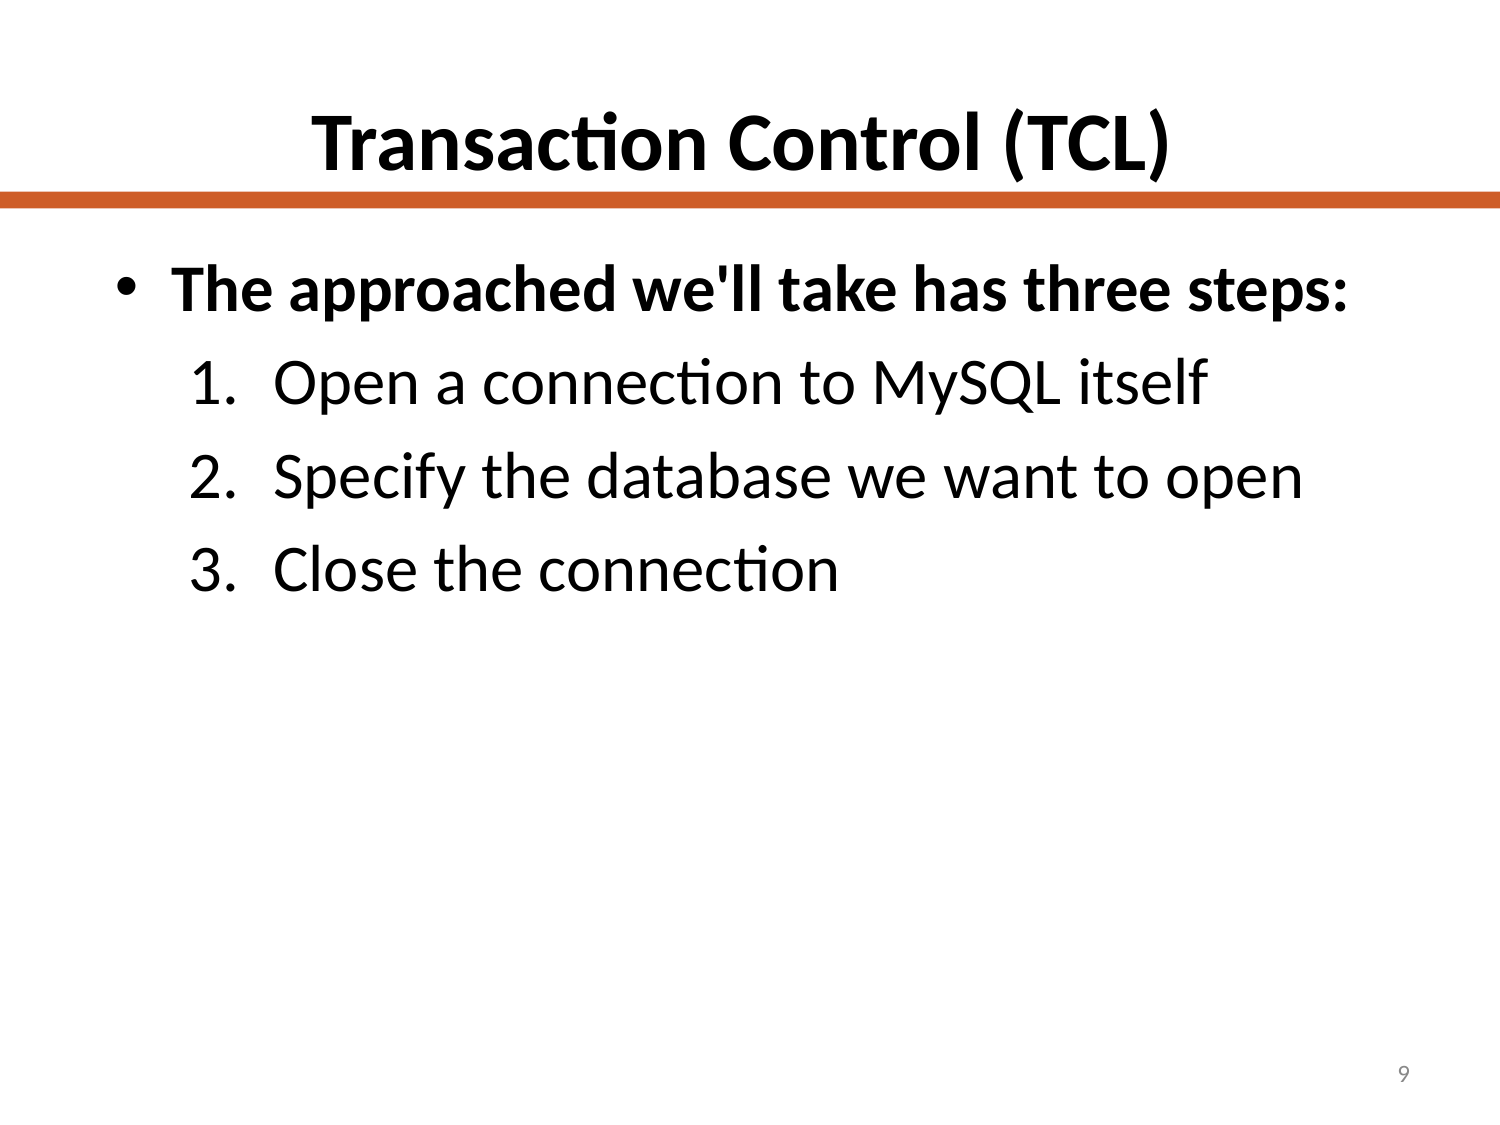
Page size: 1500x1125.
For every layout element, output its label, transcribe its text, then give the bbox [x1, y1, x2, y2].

title Transaction Control (TCL) [76, 87, 1427, 188]
slide_number 9 [1074, 1042, 1425, 1103]
list The approached we'll take has three steps: Open a connection to MySQL itself Specify the database we want to open Close the connection [99, 237, 1450, 890]
